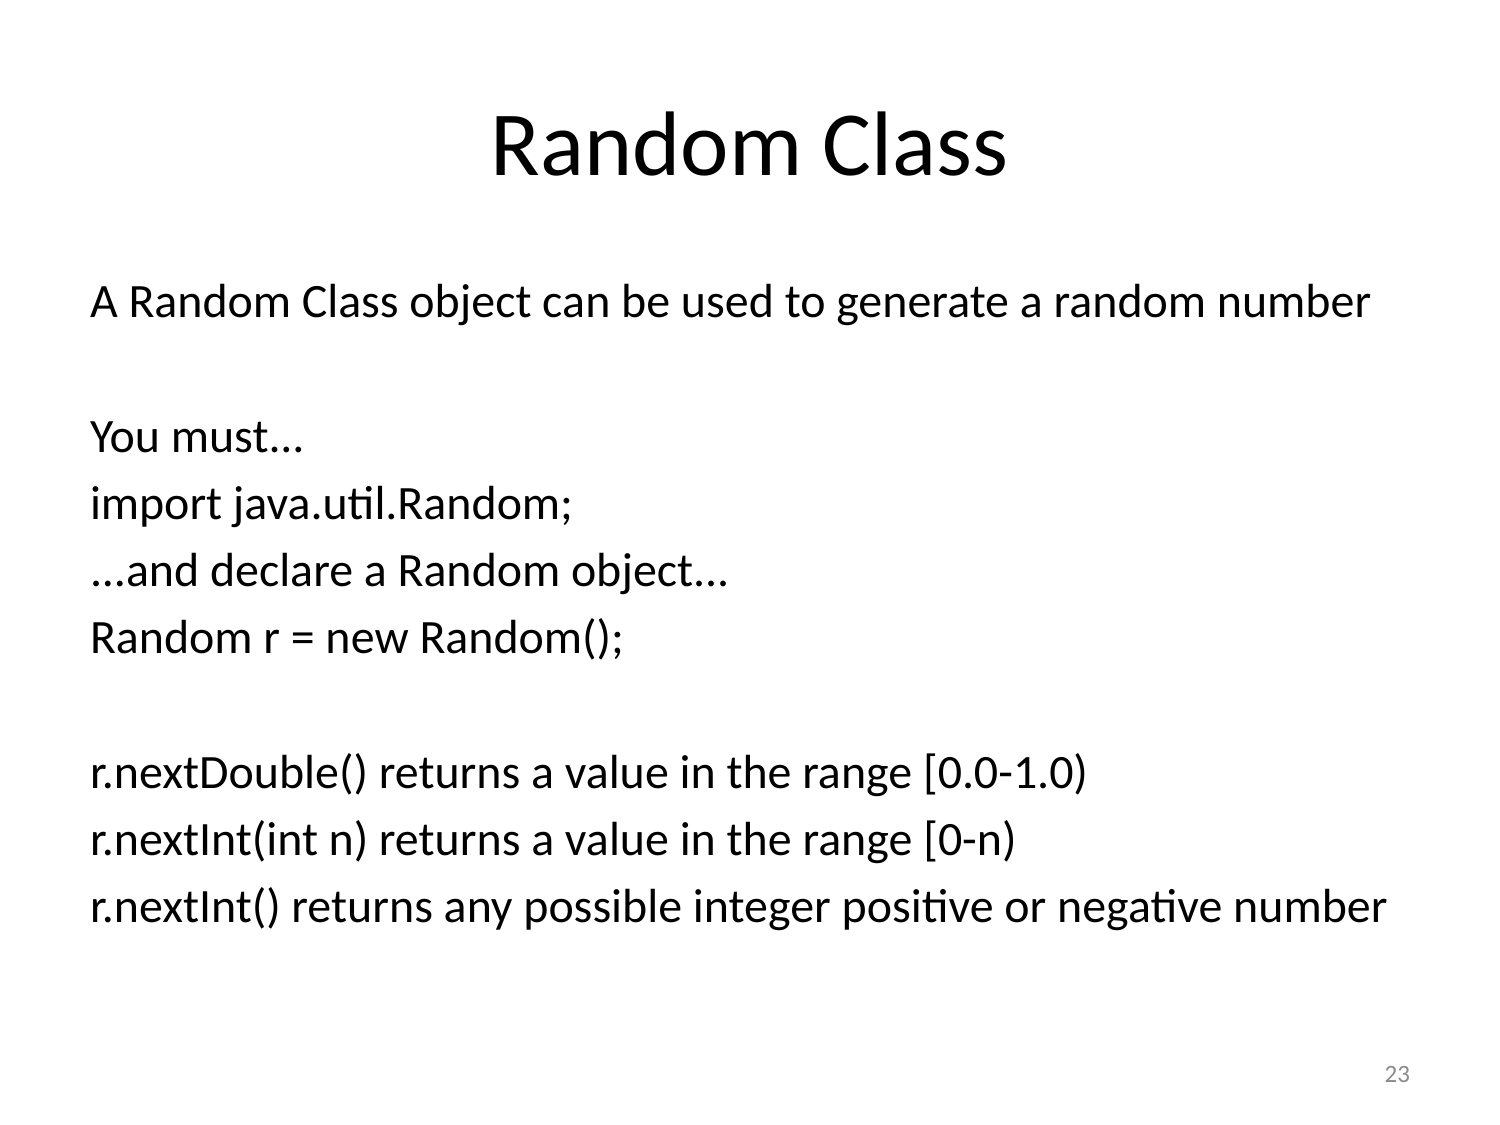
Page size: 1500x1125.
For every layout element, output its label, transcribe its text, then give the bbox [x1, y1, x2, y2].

list A Random Class object can be used to generate a random number You must... import java.util.Random; ...and declare a Random object... Random r = new Random(); r.nextDouble() returns a value in the range [0.0-1.0) r.nextInt(int n) returns a value in the range [0-n) r.nextInt() returns any possible integer positive or negative number [75, 262, 1425, 1005]
slide_number 23 [1074, 1042, 1425, 1103]
title Random Class [75, 45, 1425, 233]
